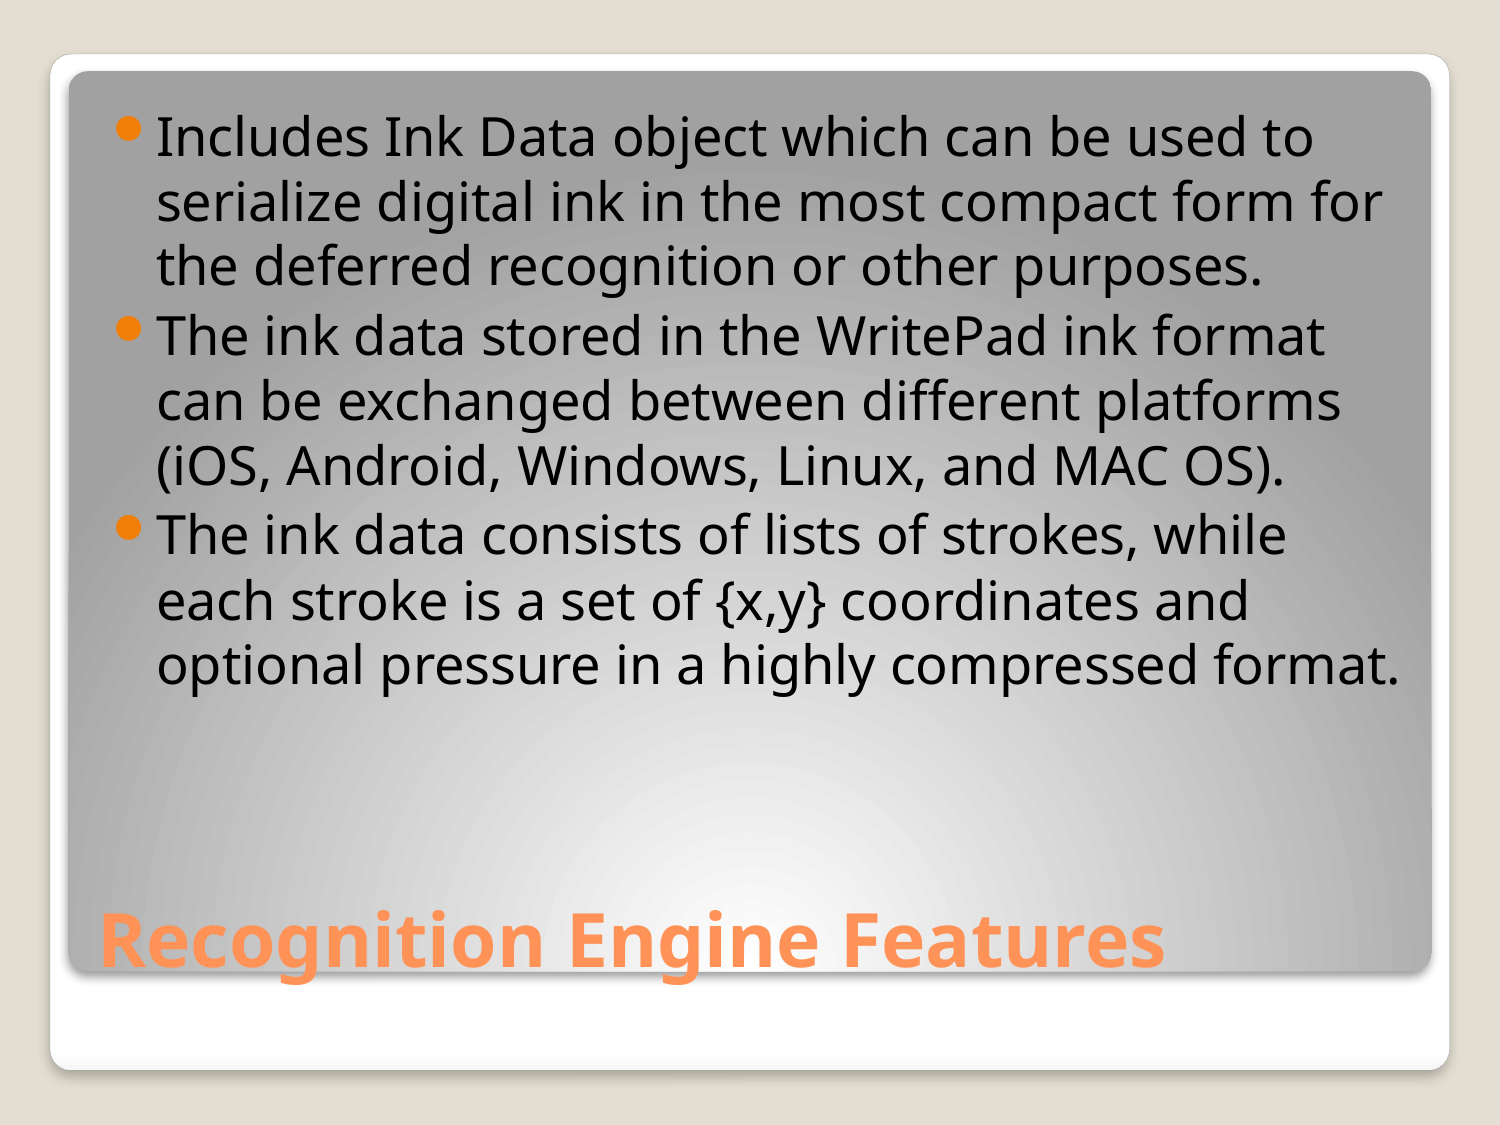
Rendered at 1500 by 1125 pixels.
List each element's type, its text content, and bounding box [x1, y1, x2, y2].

title Recognition Engine Features [82, 919, 1425, 990]
list Includes Ink Data object which can be used to serialize digital ink in the most compact form for the deferred recognition or other purposes. The ink data stored in the WritePad ink format can be exchanged between different platforms (iOS, Android, Windows, Linux, and MAC OS). The ink data consists of lists of strokes, while each stroke is a set of {x,y} coordinates and optional pressure in a highly compressed format. [82, 86, 1425, 919]
